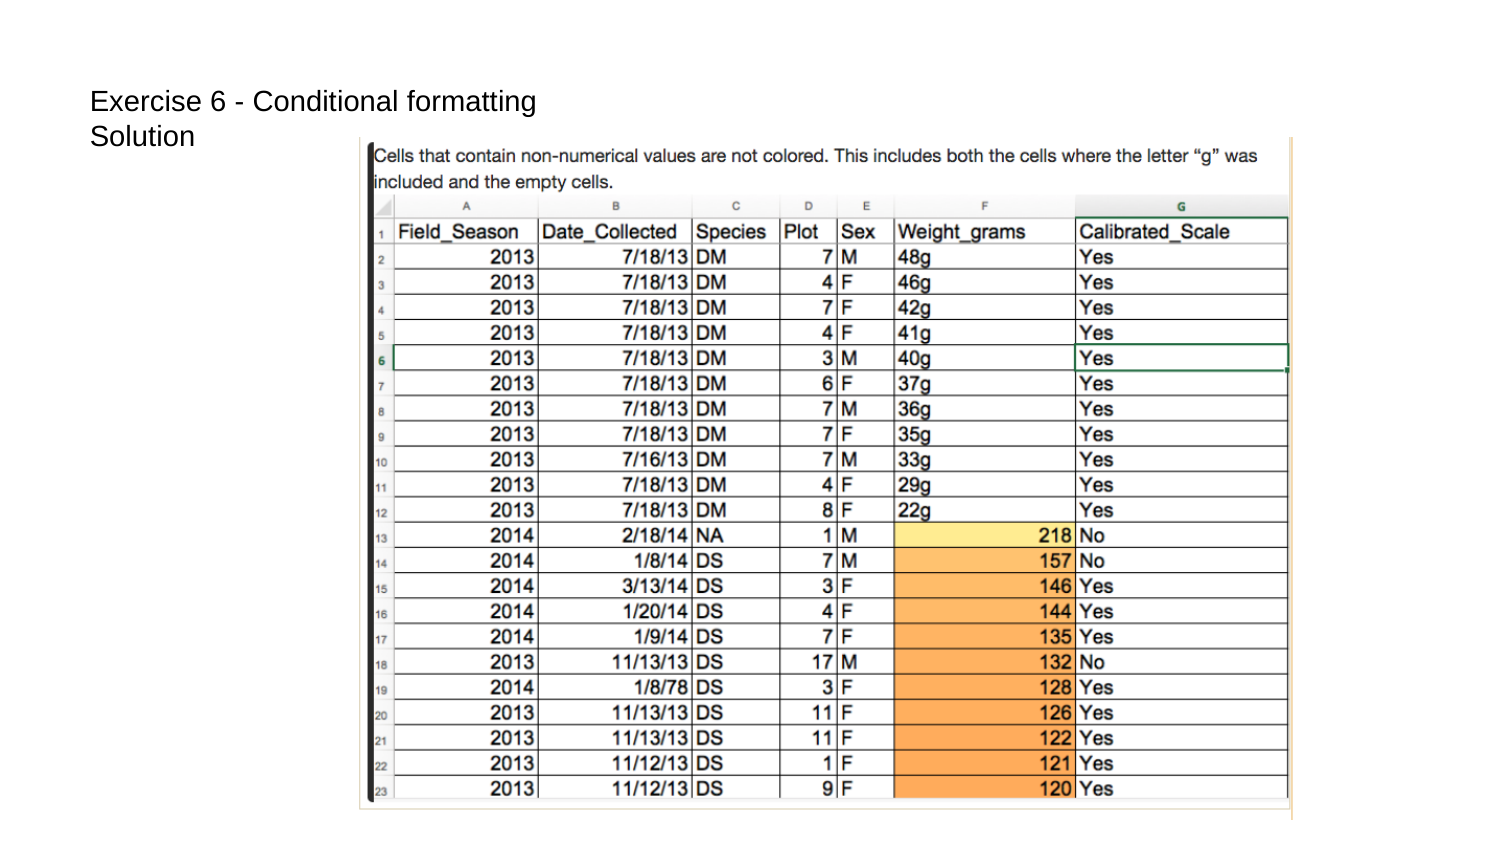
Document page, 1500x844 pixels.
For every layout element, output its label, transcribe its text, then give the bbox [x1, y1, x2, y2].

text_box Exercise 6 - Conditional formatting Solution [74, 67, 663, 182]
picture [353, 136, 1305, 820]
